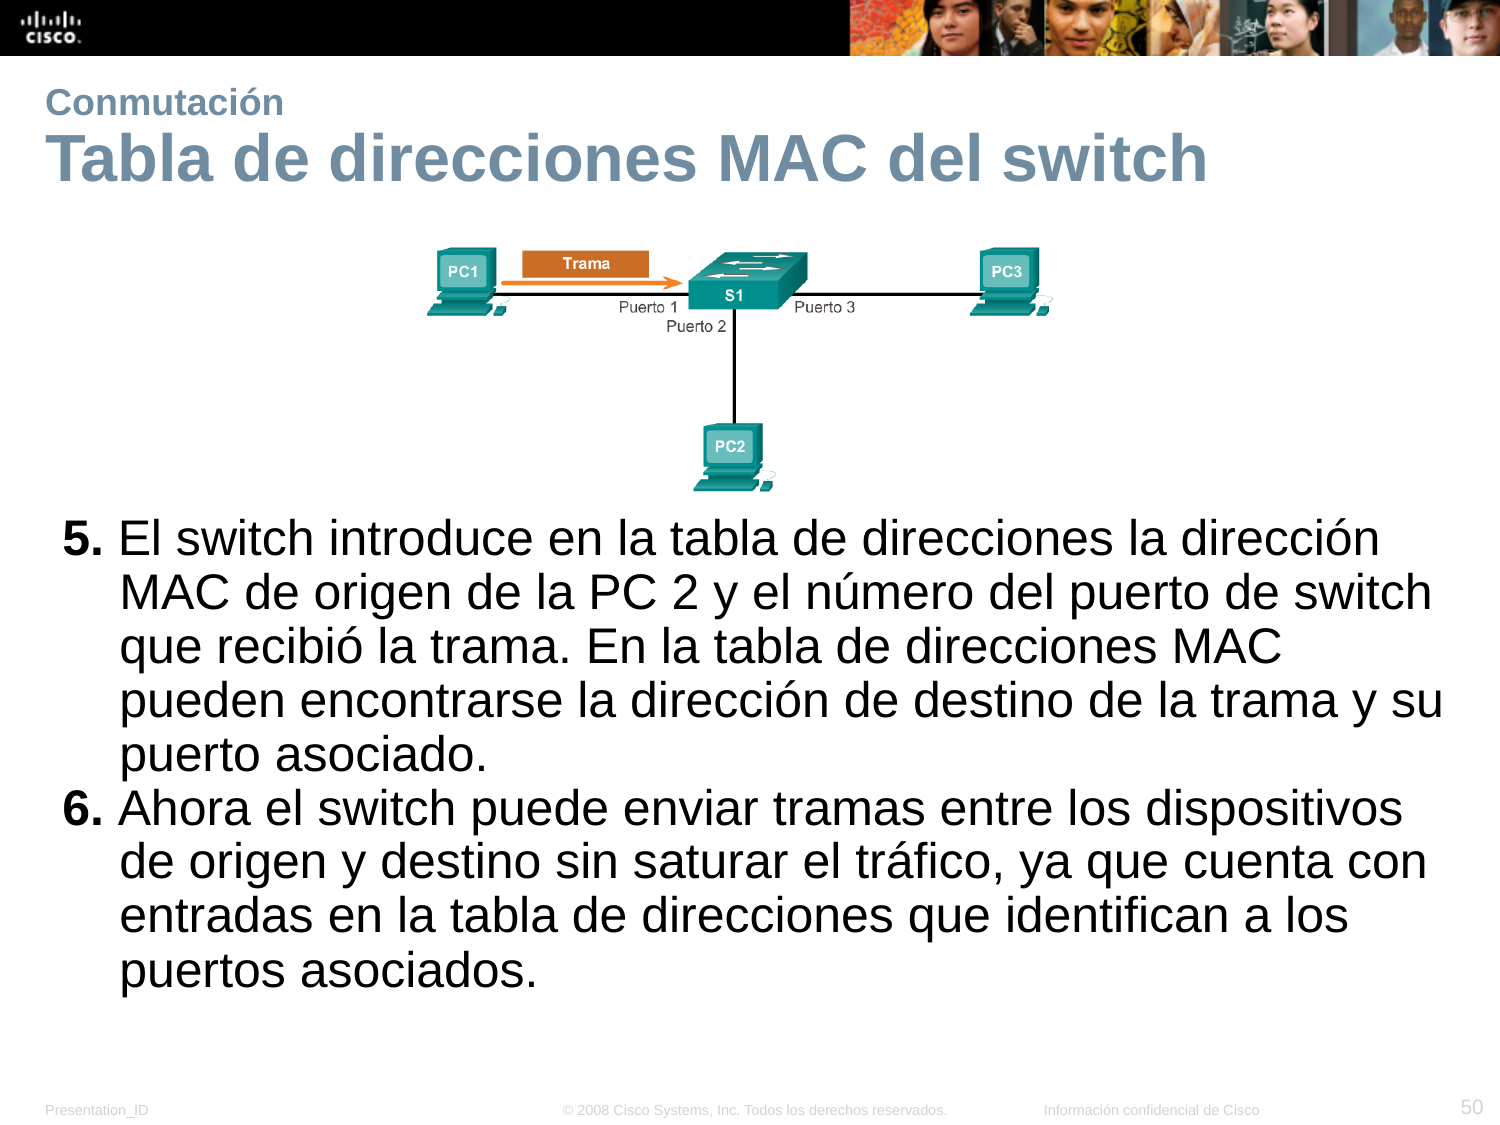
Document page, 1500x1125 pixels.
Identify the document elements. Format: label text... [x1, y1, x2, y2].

text_box 5. El switch introduce en la tabla de direcciones la dirección MAC de origen de la PC 2 y el número del puerto de switch que recibió la trama. En la tabla de direcciones MAC pueden encontrarse la dirección de destino de la trama y su puerto asociado. 6. Ahora el switch puede enviar tramas entre los dispositivos de origen y destino sin saturar el tráfico, ya que cuenta con entradas en la tabla de direcciones que identifican a los puertos asociados. [47, 504, 1472, 1060]
picture [0, 0, 1500, 56]
picture [423, 201, 1055, 501]
title Conmutación Tabla de direcciones MAC del switch [31, 64, 1471, 203]
